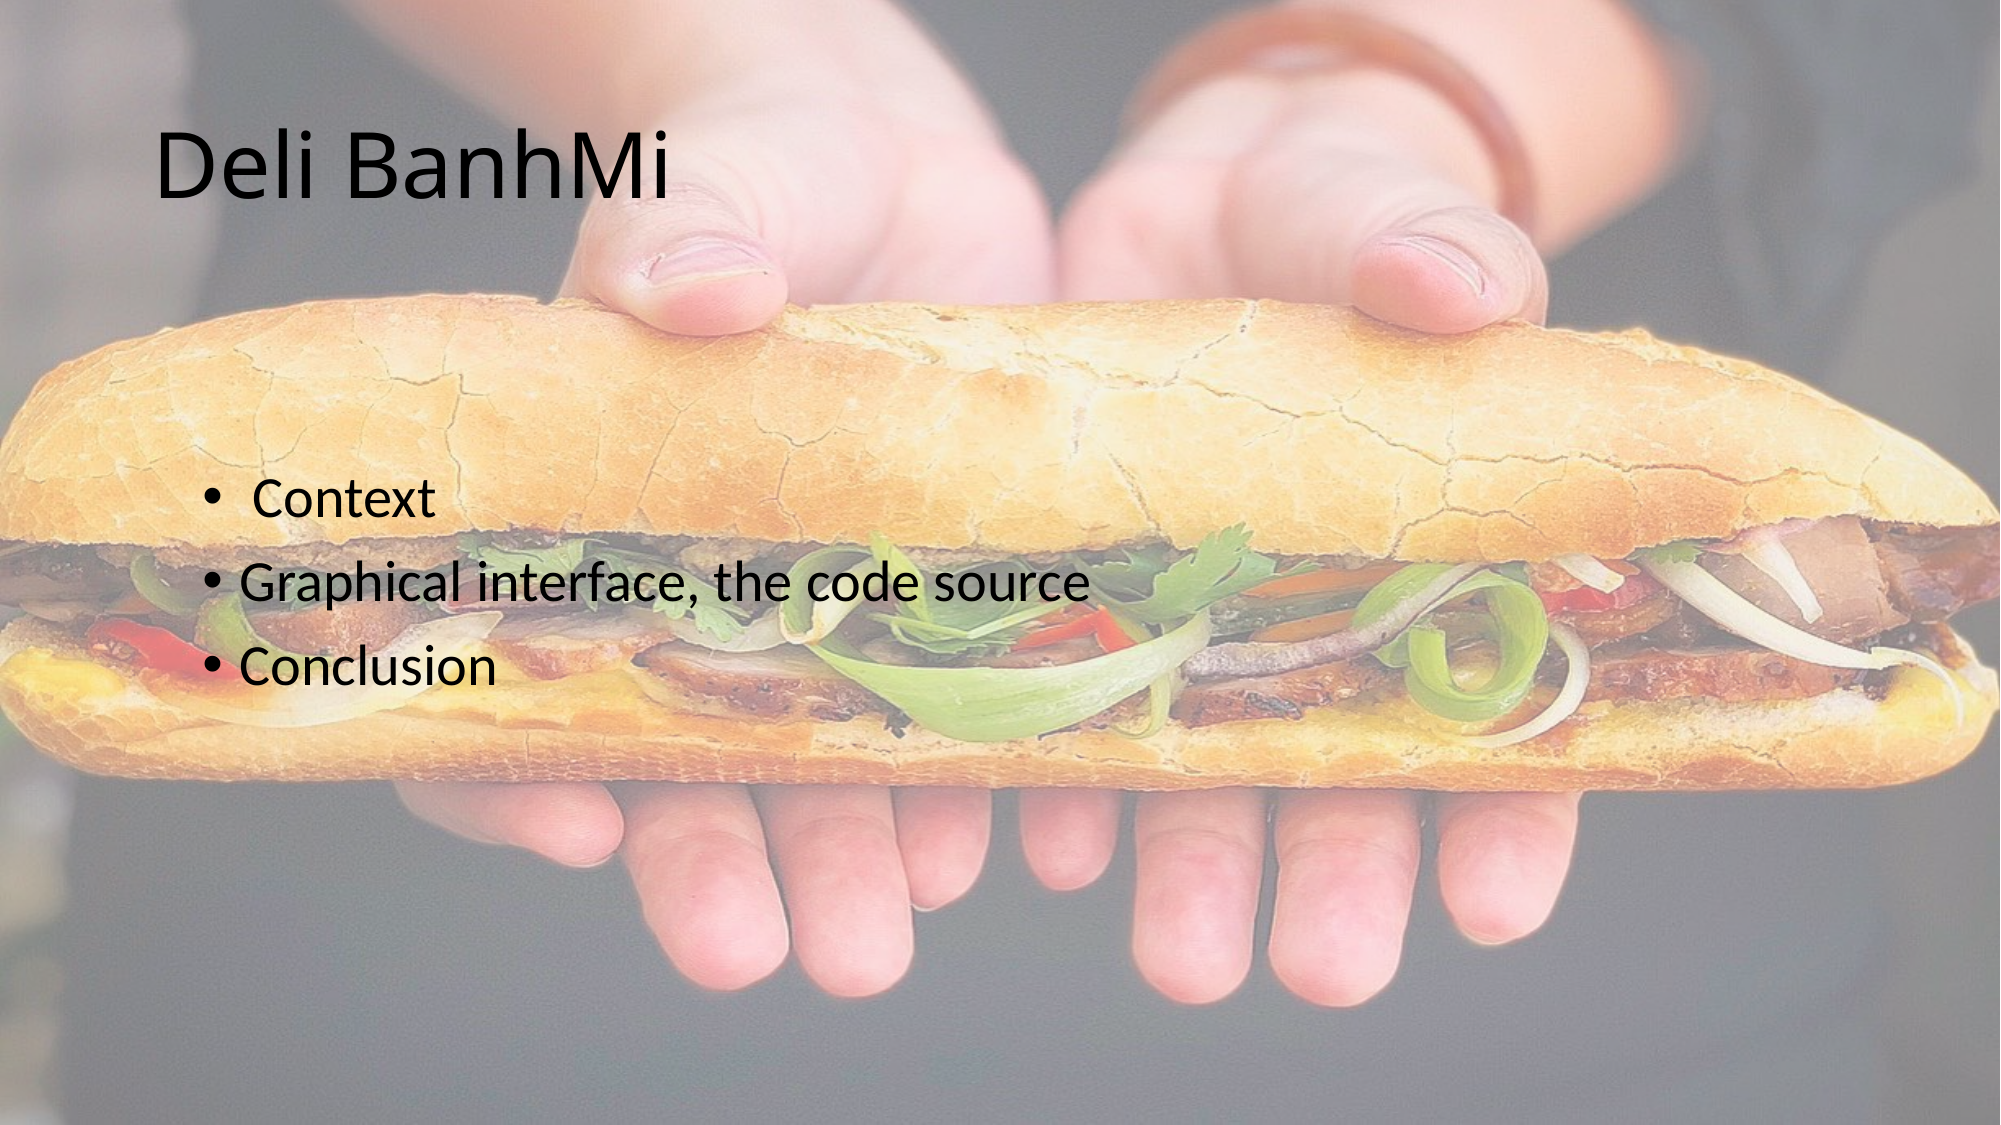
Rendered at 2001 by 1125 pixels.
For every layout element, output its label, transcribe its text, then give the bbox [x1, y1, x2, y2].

title Deli BanhMi [137, 59, 1863, 278]
list Context Graphical interface, the code source Conclusion [187, 369, 1749, 858]
